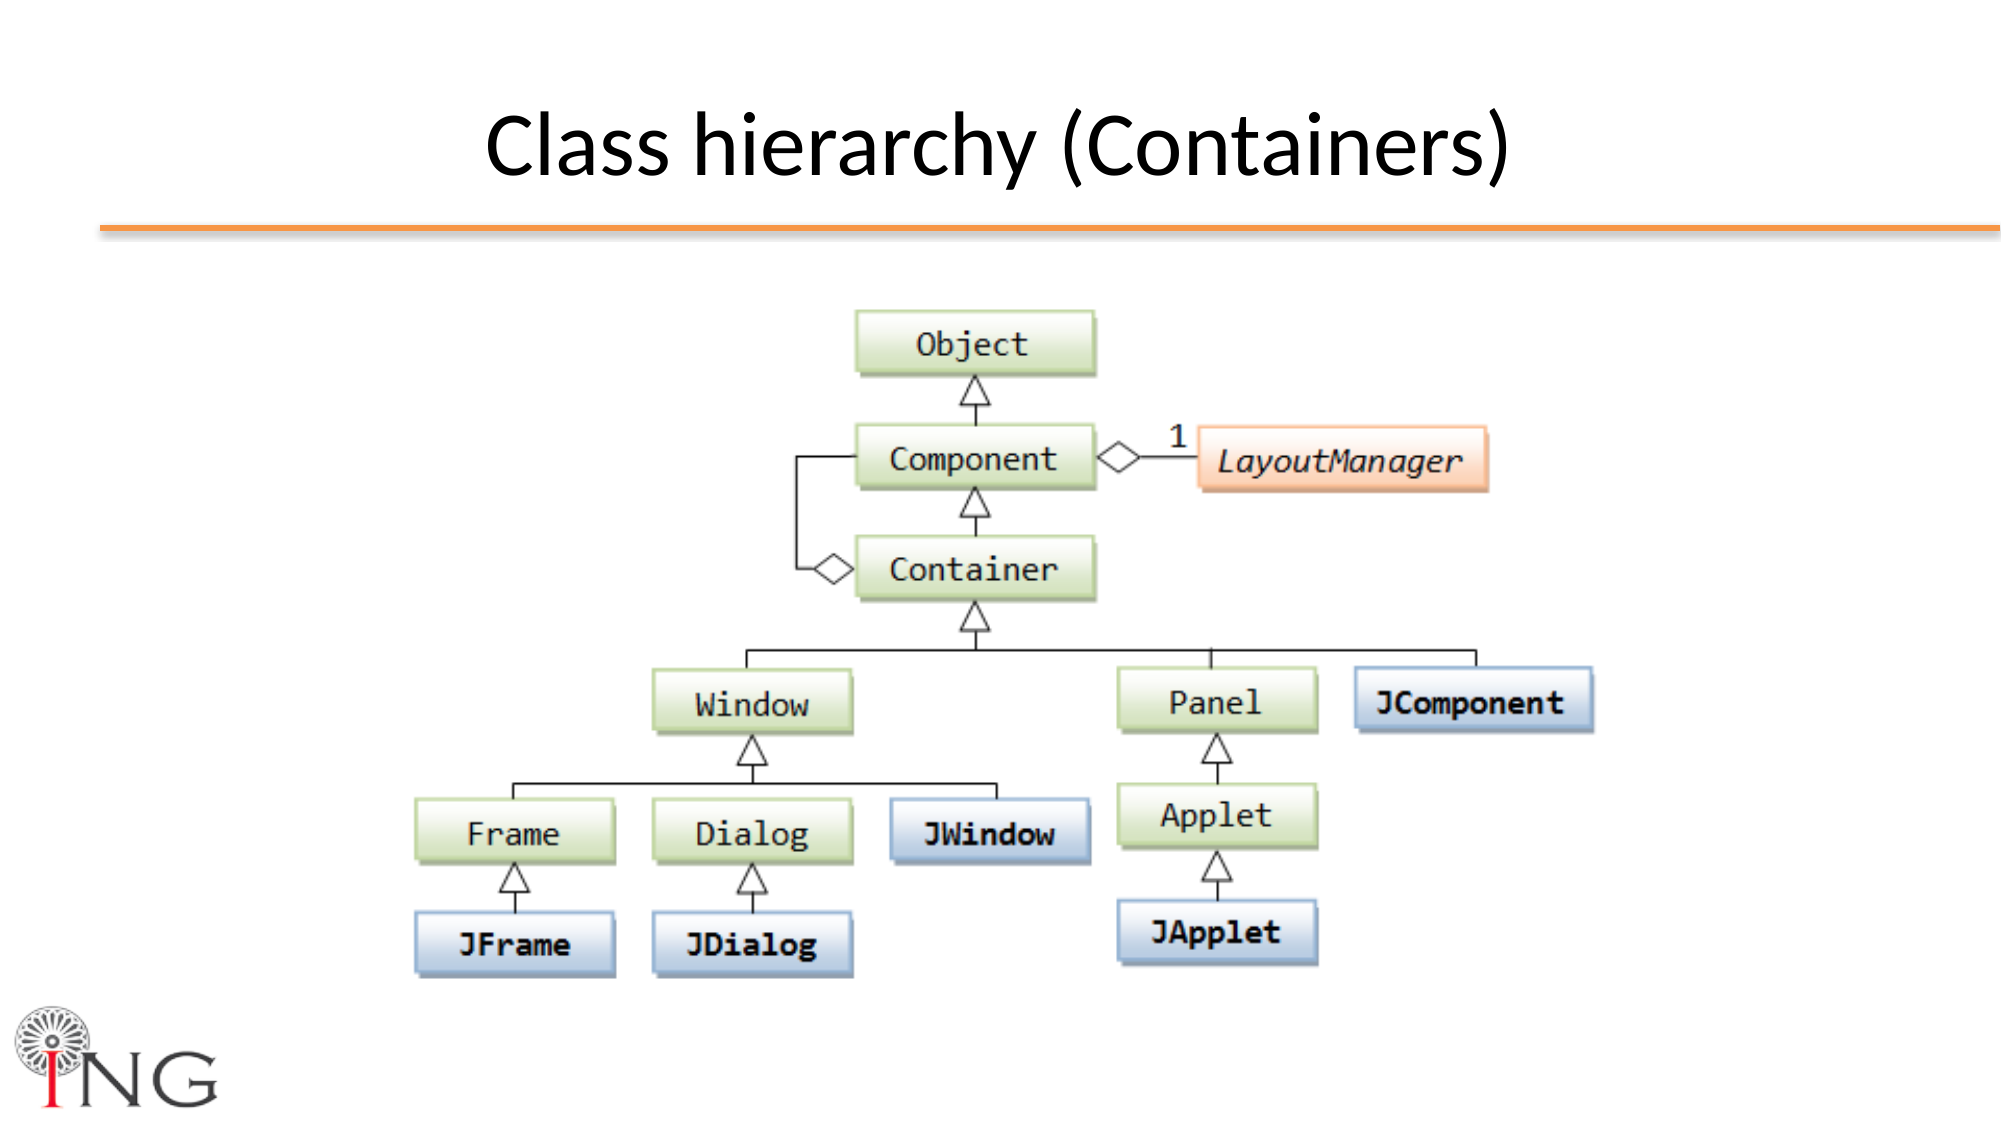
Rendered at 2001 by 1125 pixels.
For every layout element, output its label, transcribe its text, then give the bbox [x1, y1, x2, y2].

picture [372, 280, 1632, 1005]
title Class hierarchy (Containers) [99, 45, 1900, 233]
picture [0, 987, 244, 1125]
